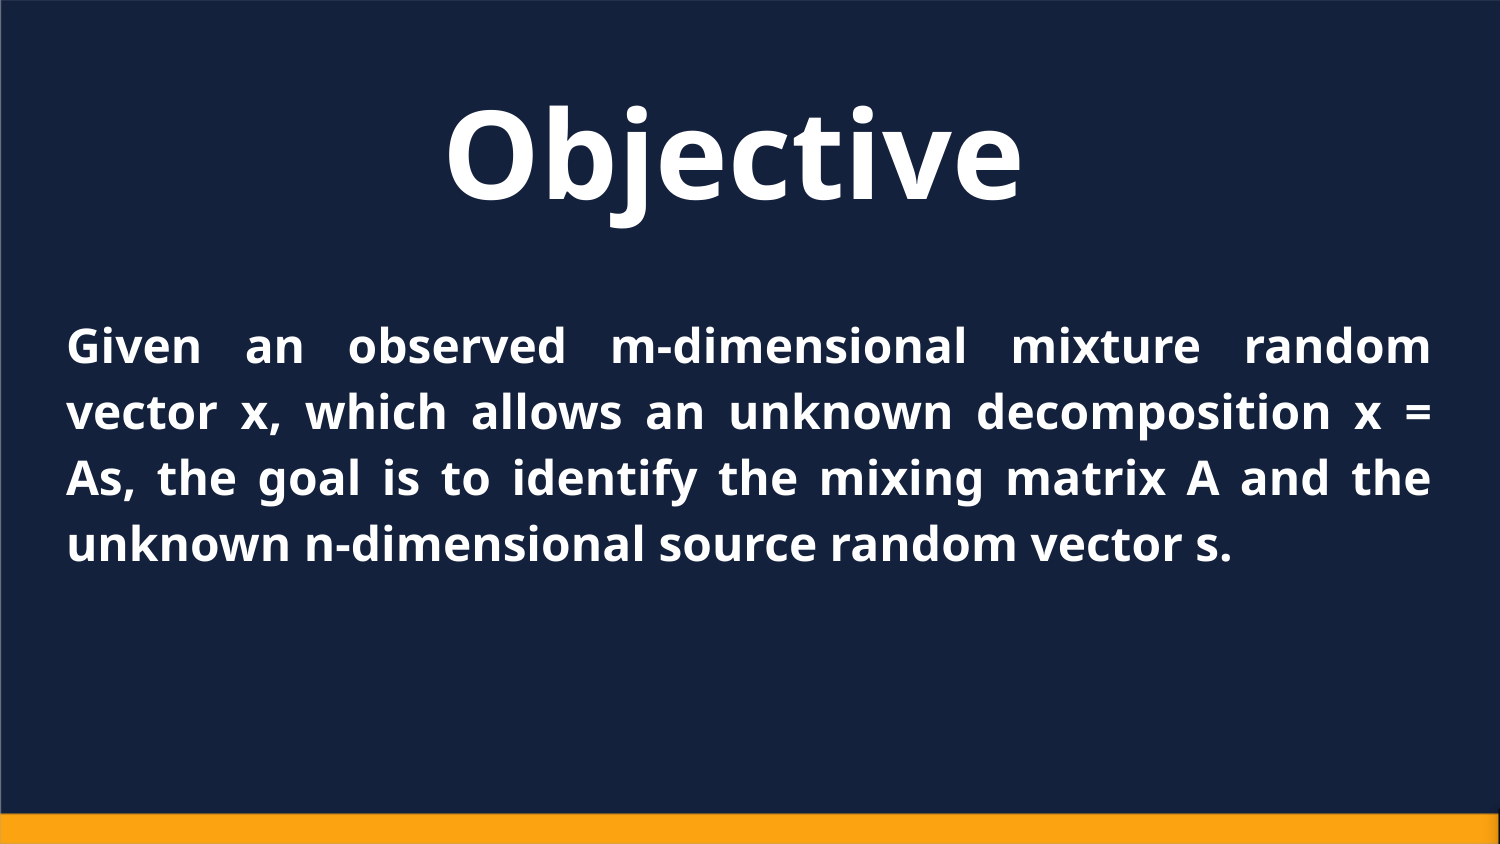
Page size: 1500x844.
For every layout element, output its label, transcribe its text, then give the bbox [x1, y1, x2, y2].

title Objective [35, 61, 1433, 202]
picture [0, 0, 1500, 844]
list Given an observed m-dimensional mixture random vector x, which allows an unknown decomposition x = As, the goal is to identify the mixing matrix A and the unknown n-dimensional source random vector s. [51, 201, 1449, 750]
